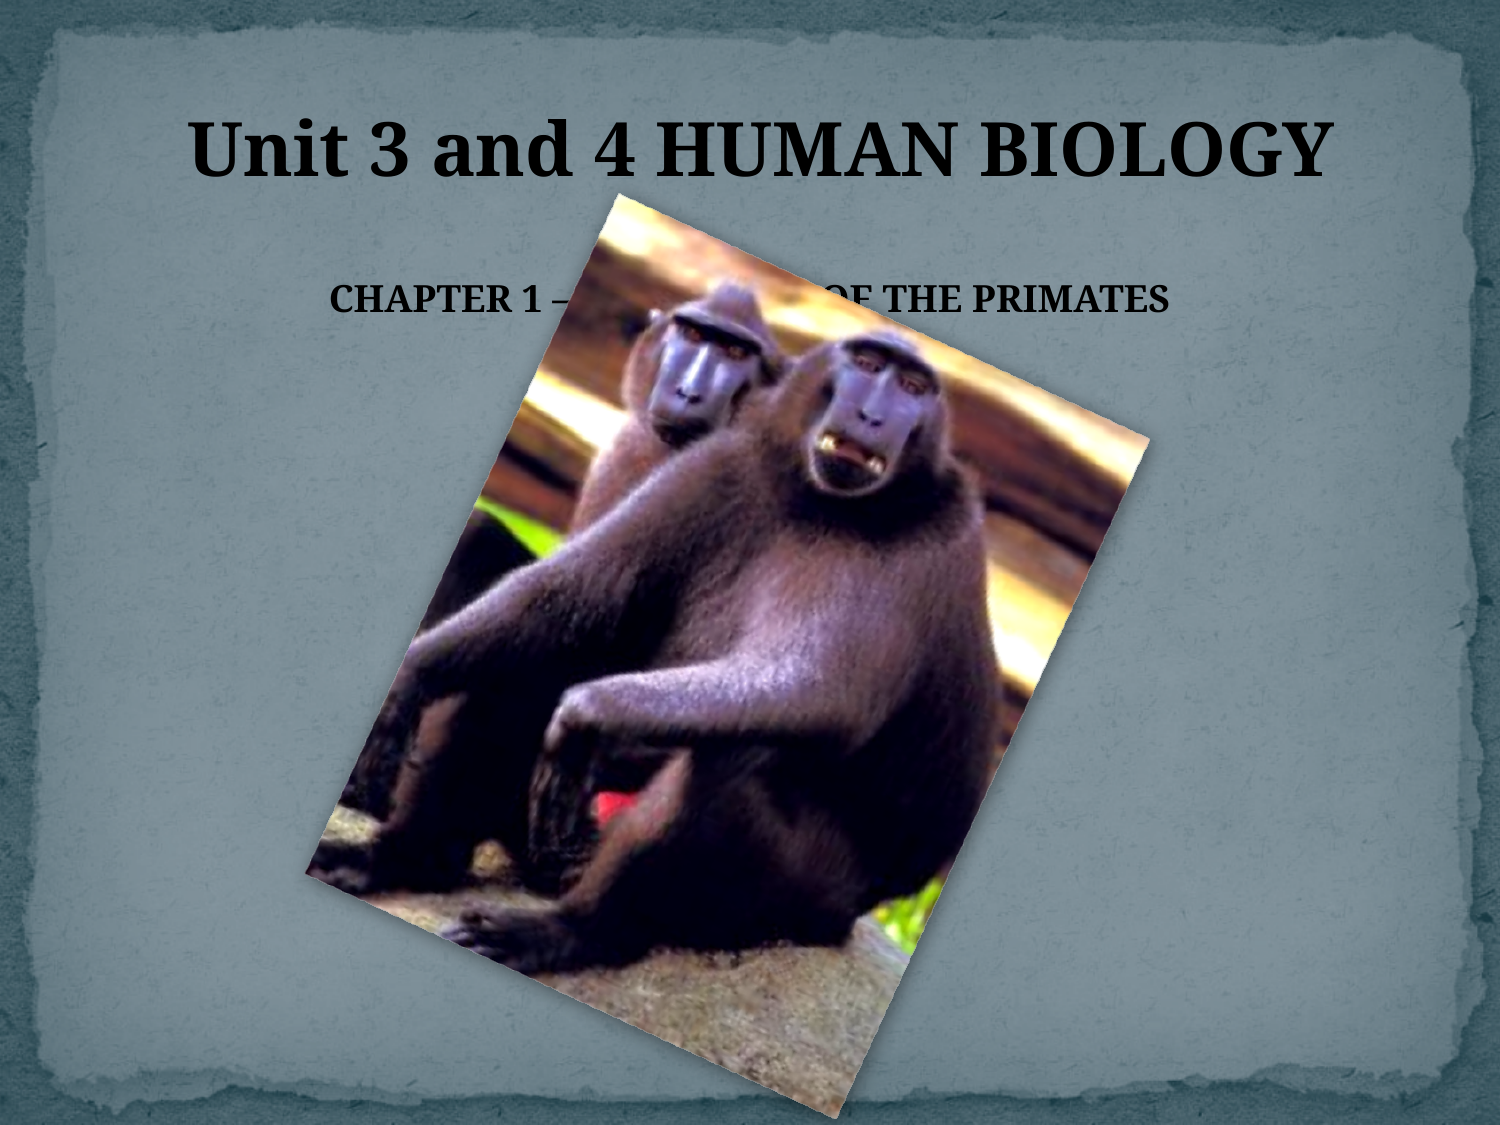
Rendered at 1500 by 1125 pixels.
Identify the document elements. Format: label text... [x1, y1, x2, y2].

text_box CHAPTER 1 – EVOLUTION OF THE PRIMATES [810, 267, 1288, 327]
text_box CHAPTER 1 – EVOLUTION OF THE PRIMATES [212, 267, 572, 327]
picture [434, 282, 1021, 1031]
text_box Unit 3 and 4 HUMAN BIOLOGY [105, 93, 1418, 199]
